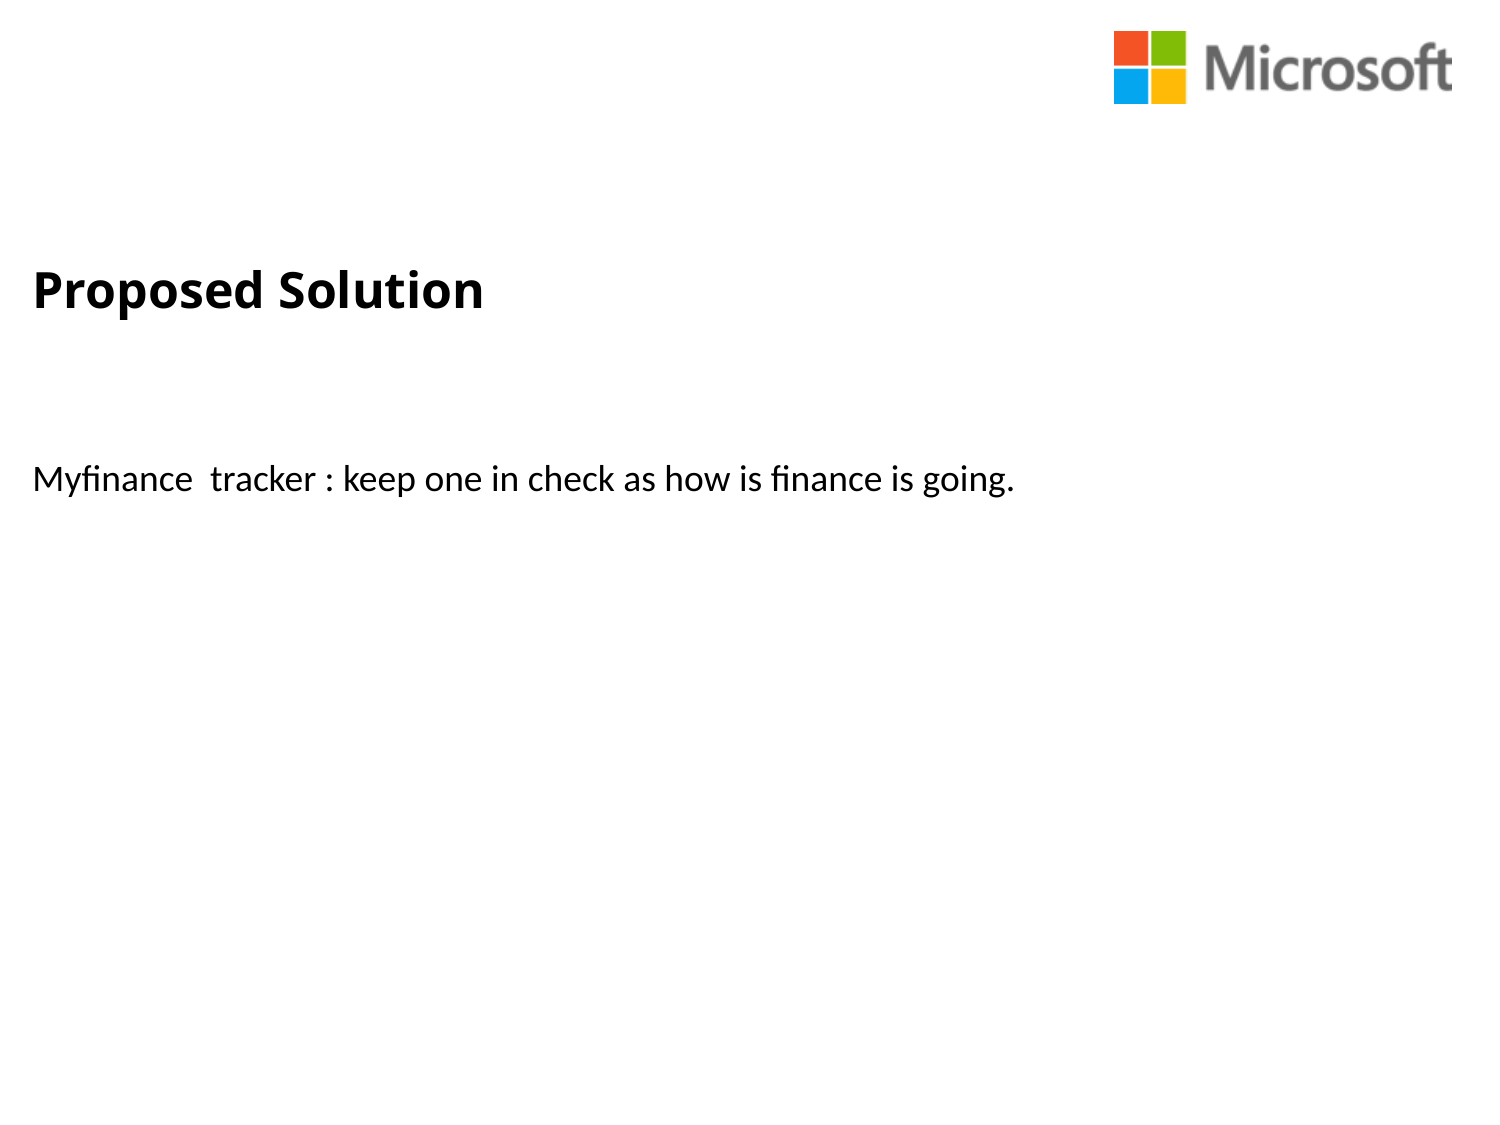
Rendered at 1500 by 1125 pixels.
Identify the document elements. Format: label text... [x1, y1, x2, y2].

text_box Proposed Solution Myfinance tracker : keep one in check as how is finance is going. [17, 243, 1416, 538]
picture [1113, 31, 1452, 104]
